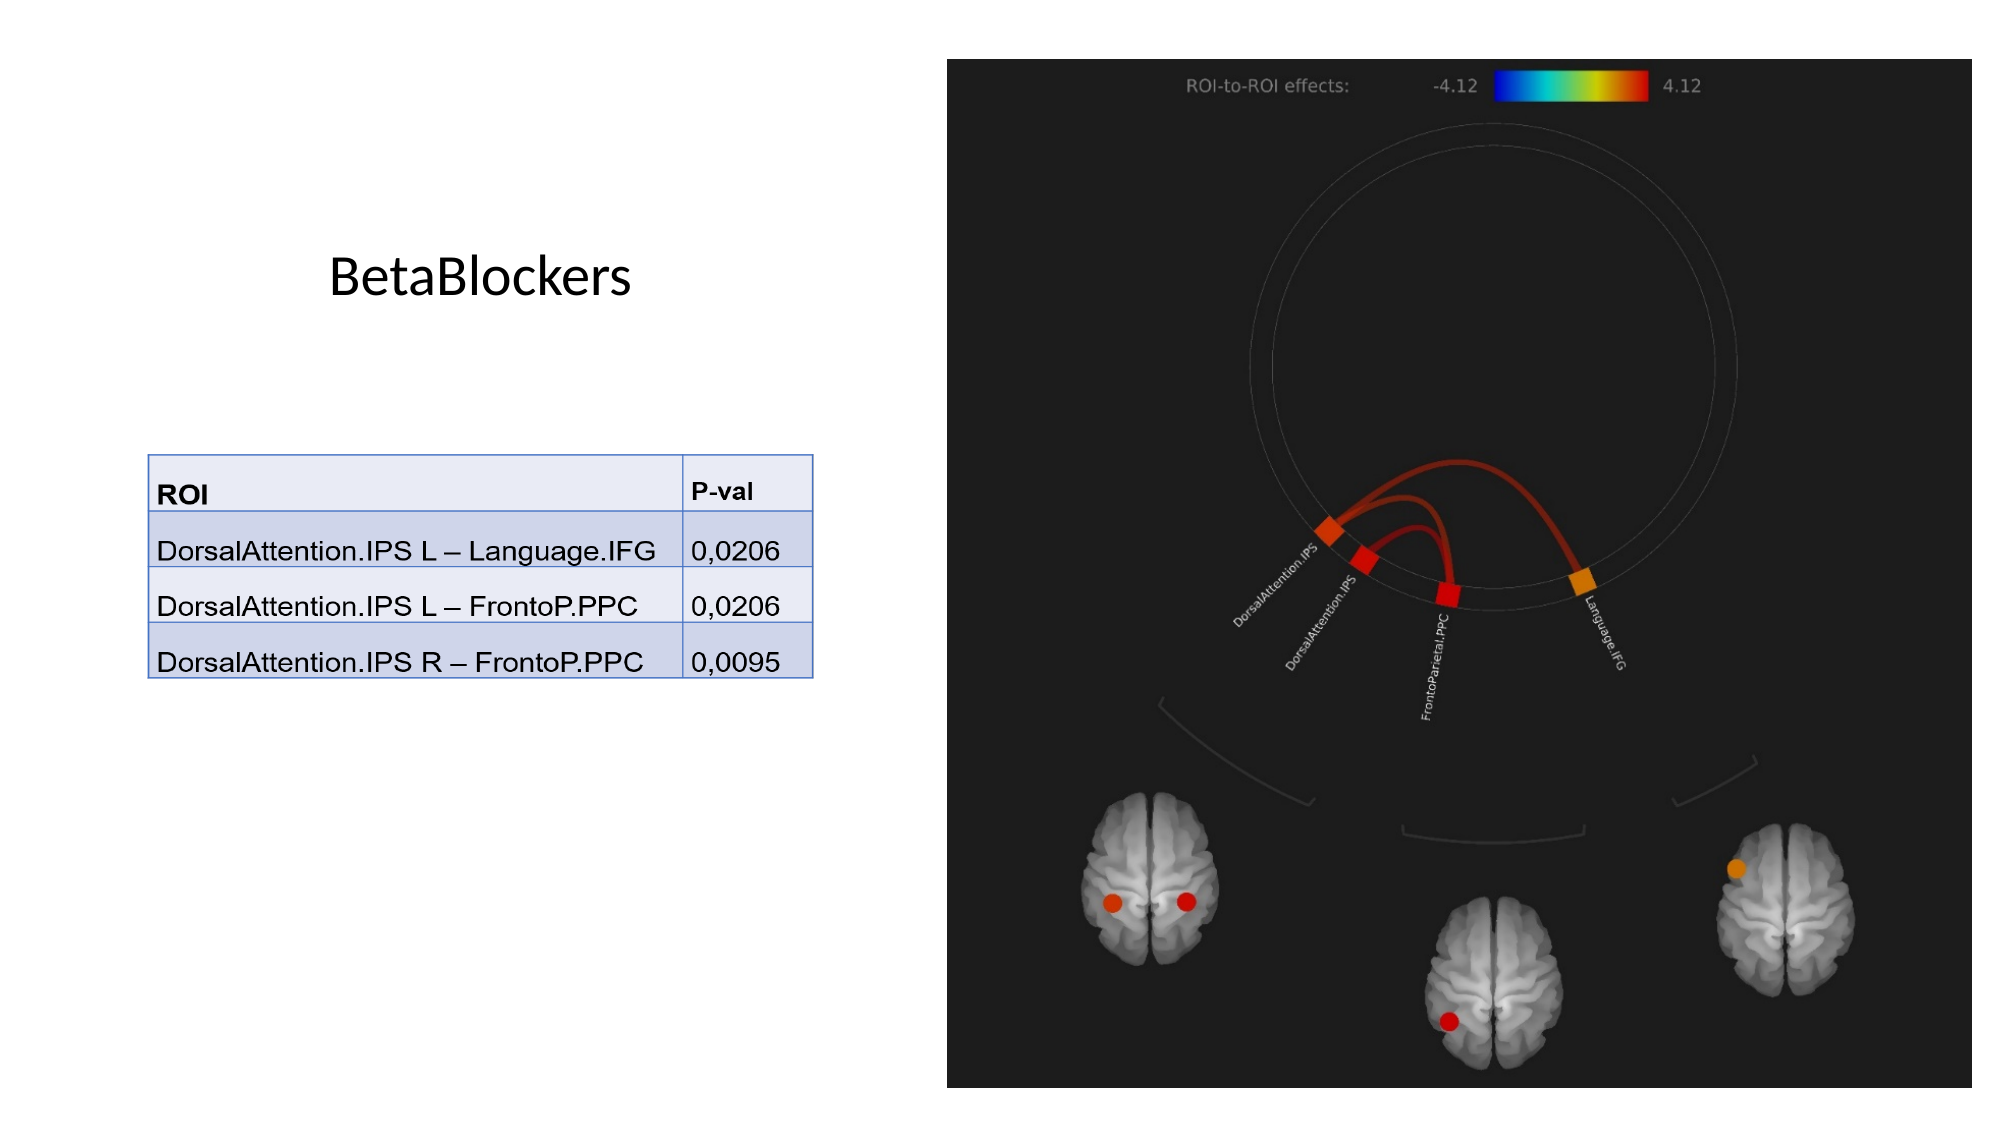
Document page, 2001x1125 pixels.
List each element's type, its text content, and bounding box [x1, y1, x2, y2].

picture [947, 59, 1972, 1088]
text_box BetaBlockers [314, 229, 648, 315]
picture [147, 454, 814, 694]
